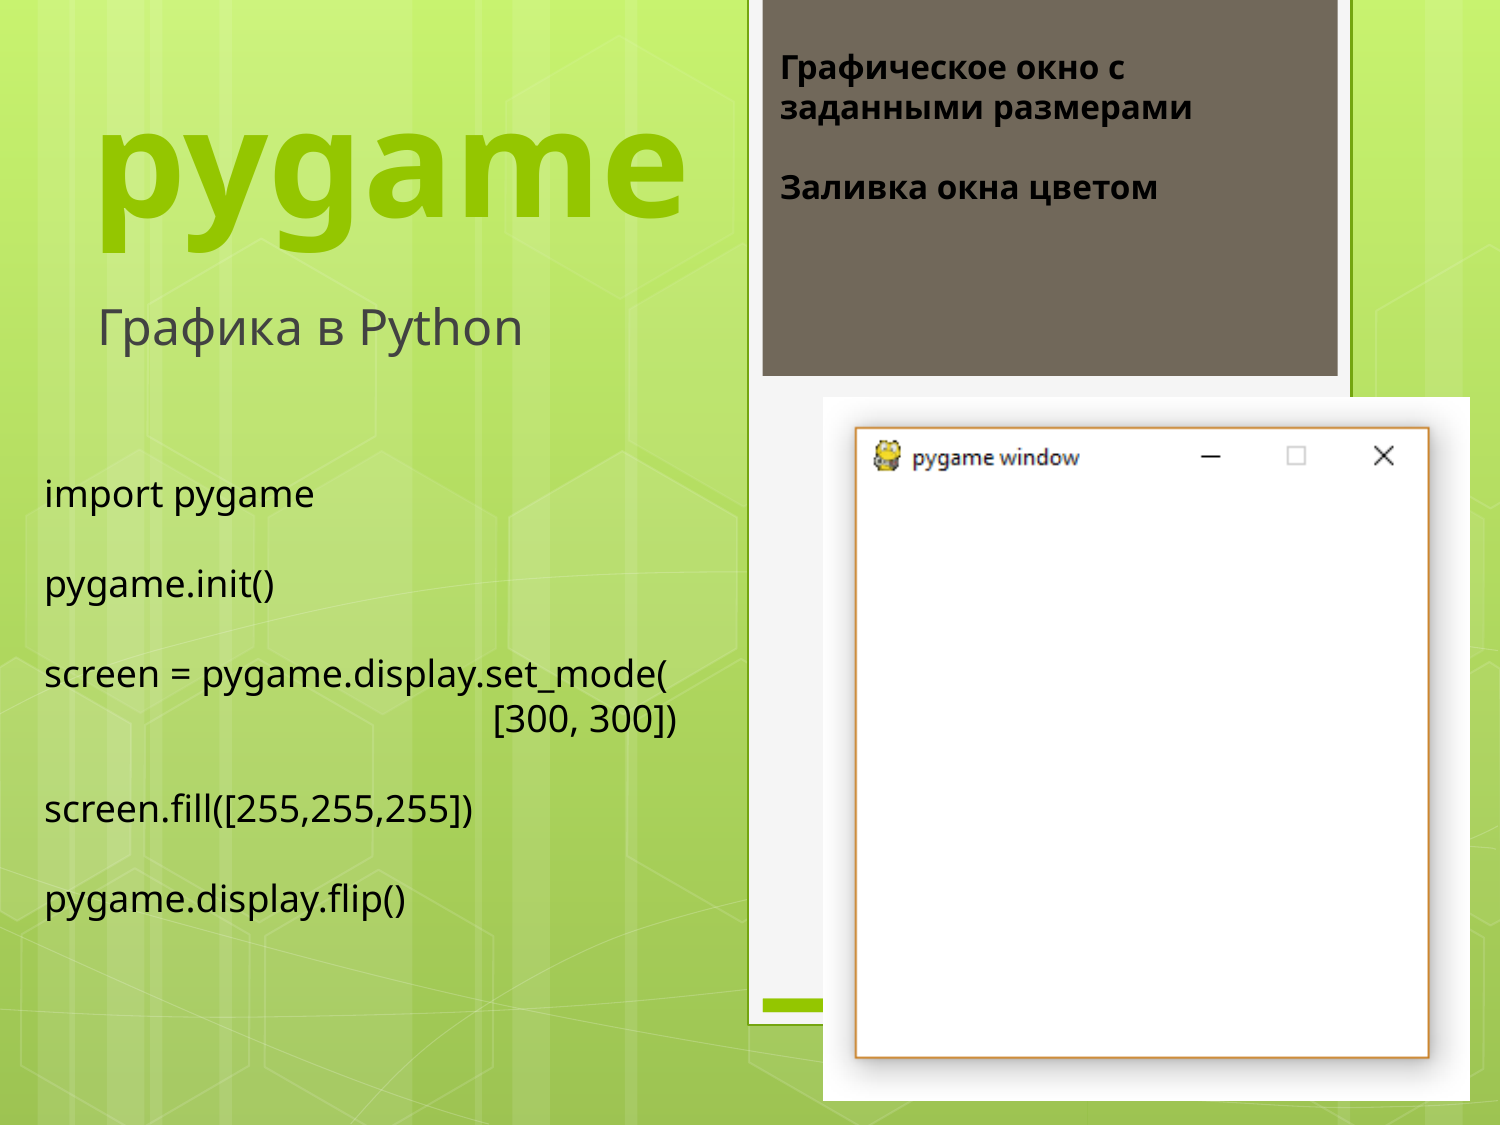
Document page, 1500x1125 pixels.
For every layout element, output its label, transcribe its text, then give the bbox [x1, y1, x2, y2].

picture [823, 396, 1471, 1101]
text_box import pygame pygame.init() screen = pygame.display.set_mode( [300, 300]) screen.fill([255,255,255]) pygame.display.flip() [29, 373, 824, 973]
text_box Графическое окно с заданными размерами Заливка окна цветом [765, 0, 1341, 214]
subtitle Графика в Python [82, 287, 1158, 363]
title pygame [76, 54, 1165, 255]
